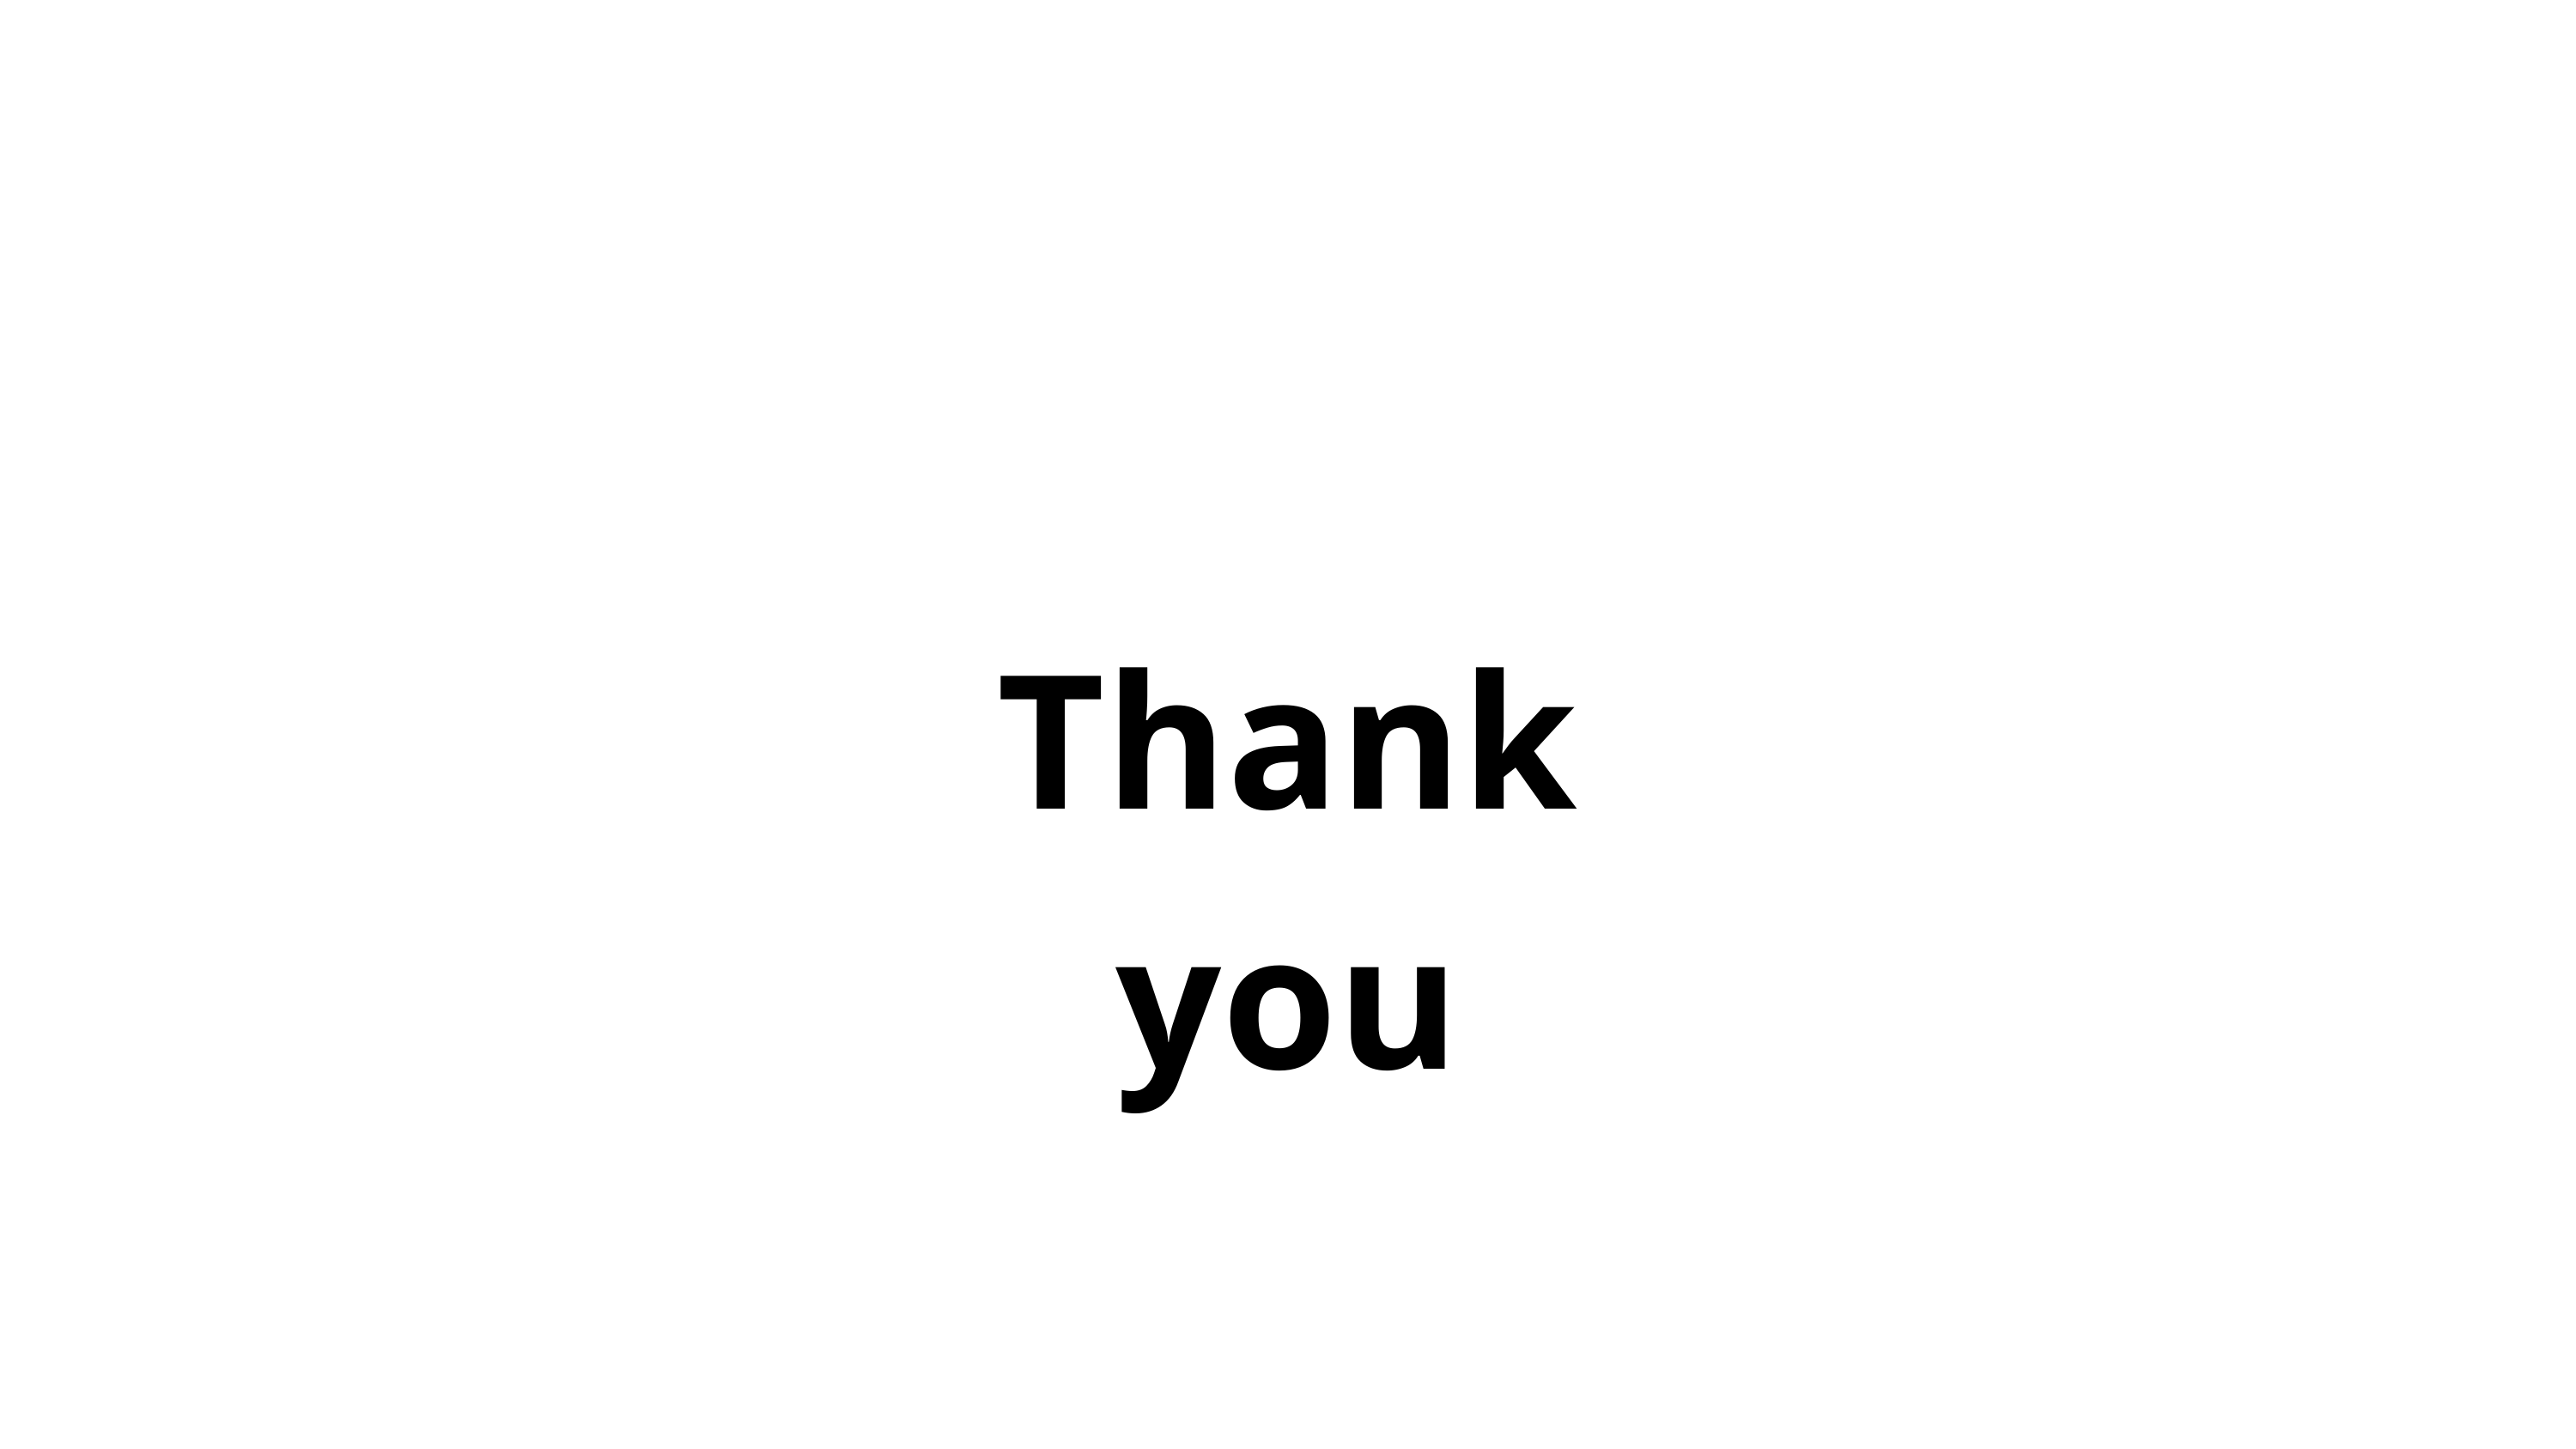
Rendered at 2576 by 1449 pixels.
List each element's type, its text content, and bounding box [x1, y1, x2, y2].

text_box Thank you [820, 585, 1756, 1107]
